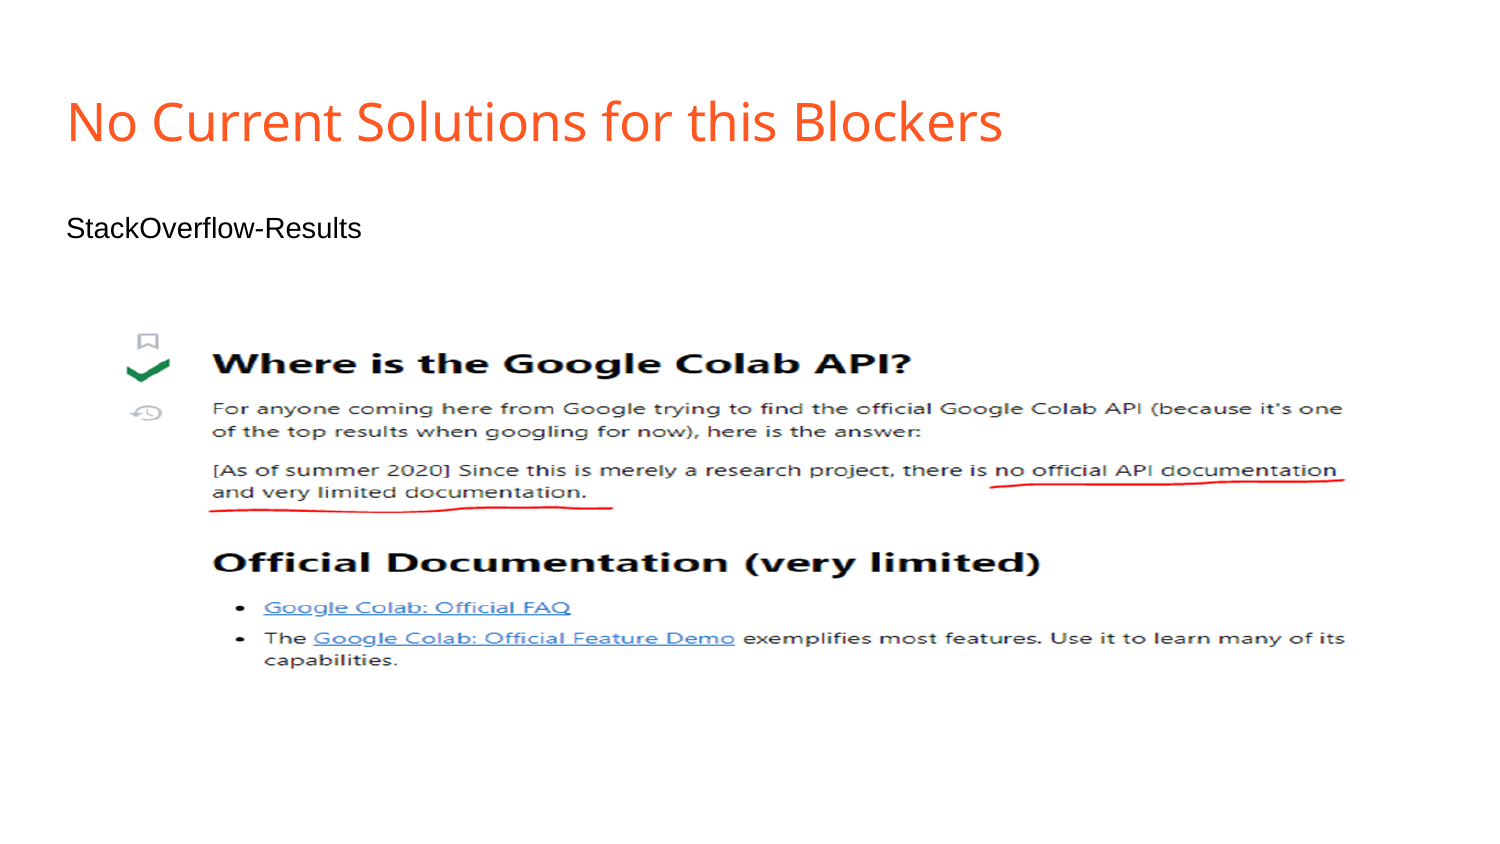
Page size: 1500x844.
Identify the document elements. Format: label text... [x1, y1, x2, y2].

picture [124, 327, 1376, 710]
title No Current Solutions for this Blockers [51, 72, 1449, 167]
list StackOverflow-Results [51, 189, 1449, 750]
